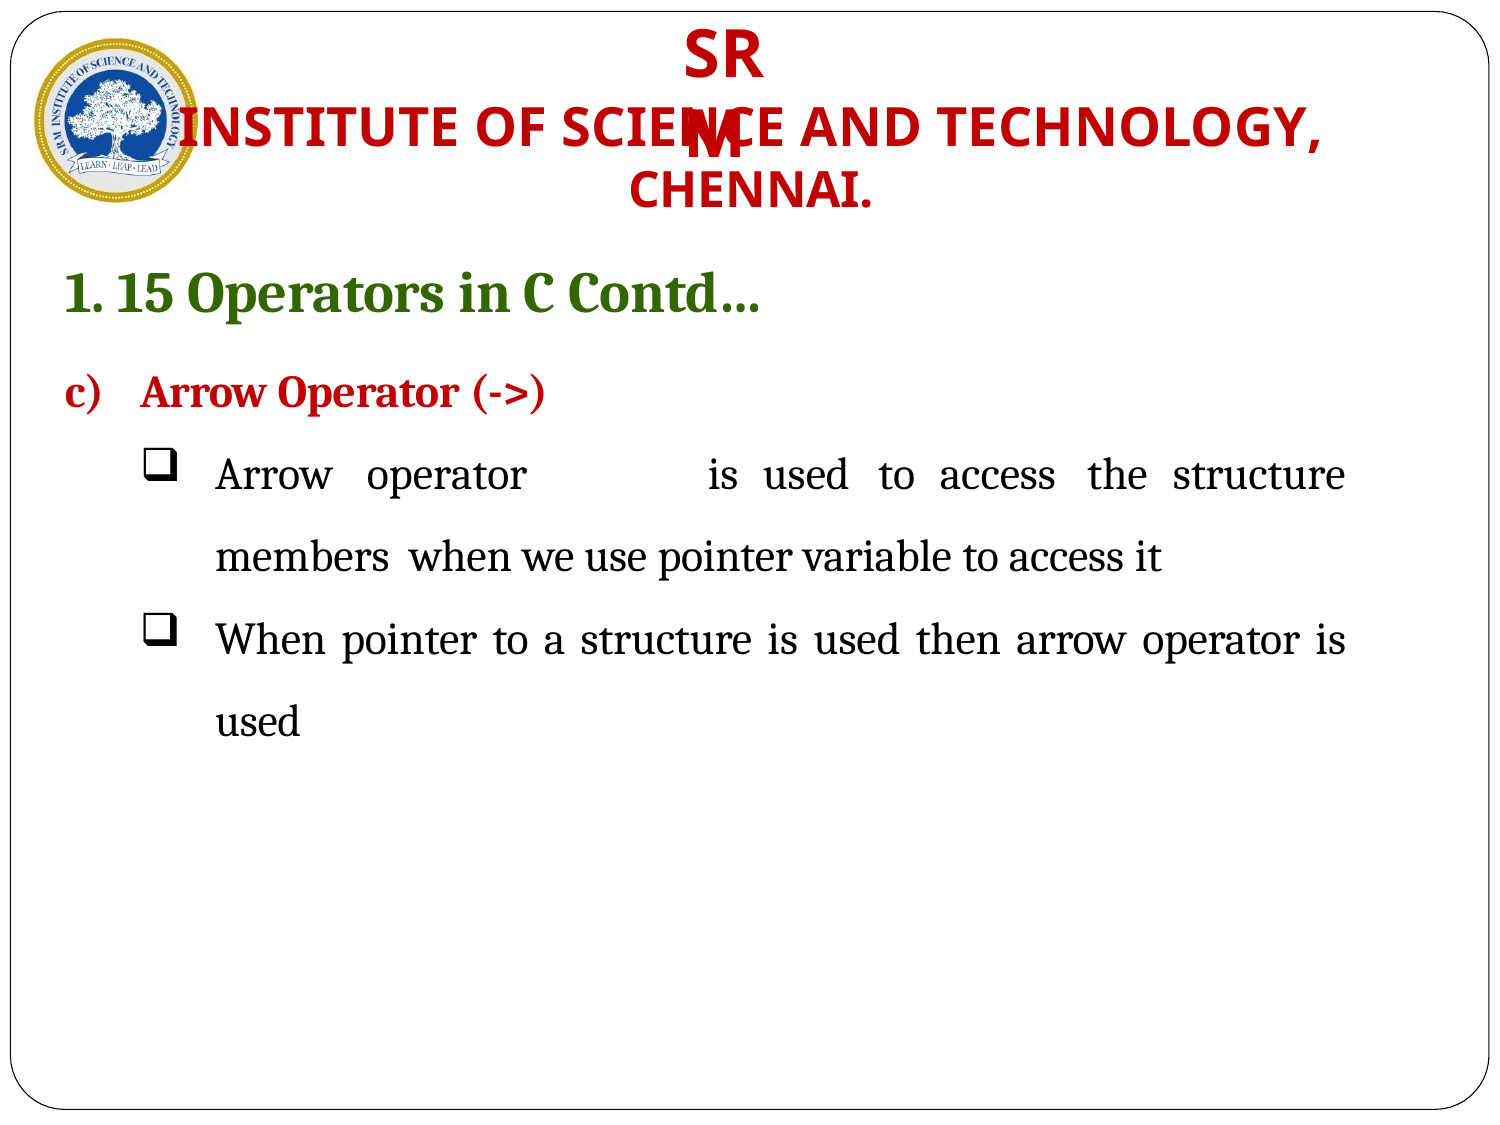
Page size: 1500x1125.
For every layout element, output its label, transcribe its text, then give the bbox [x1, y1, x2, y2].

title SRM [681, 8, 821, 90]
text_box INSTITUTE OF SCIENCE AND TECHNOLOGY, CHENNAI. 1. 15 Operators in C Contd… Arrow Operator (->) Arrow operator is used to access the structure members when we use pointer variable to access it When pointer to a structure is used then arrow operator is used [62, 90, 1412, 747]
picture [31, 30, 204, 207]
